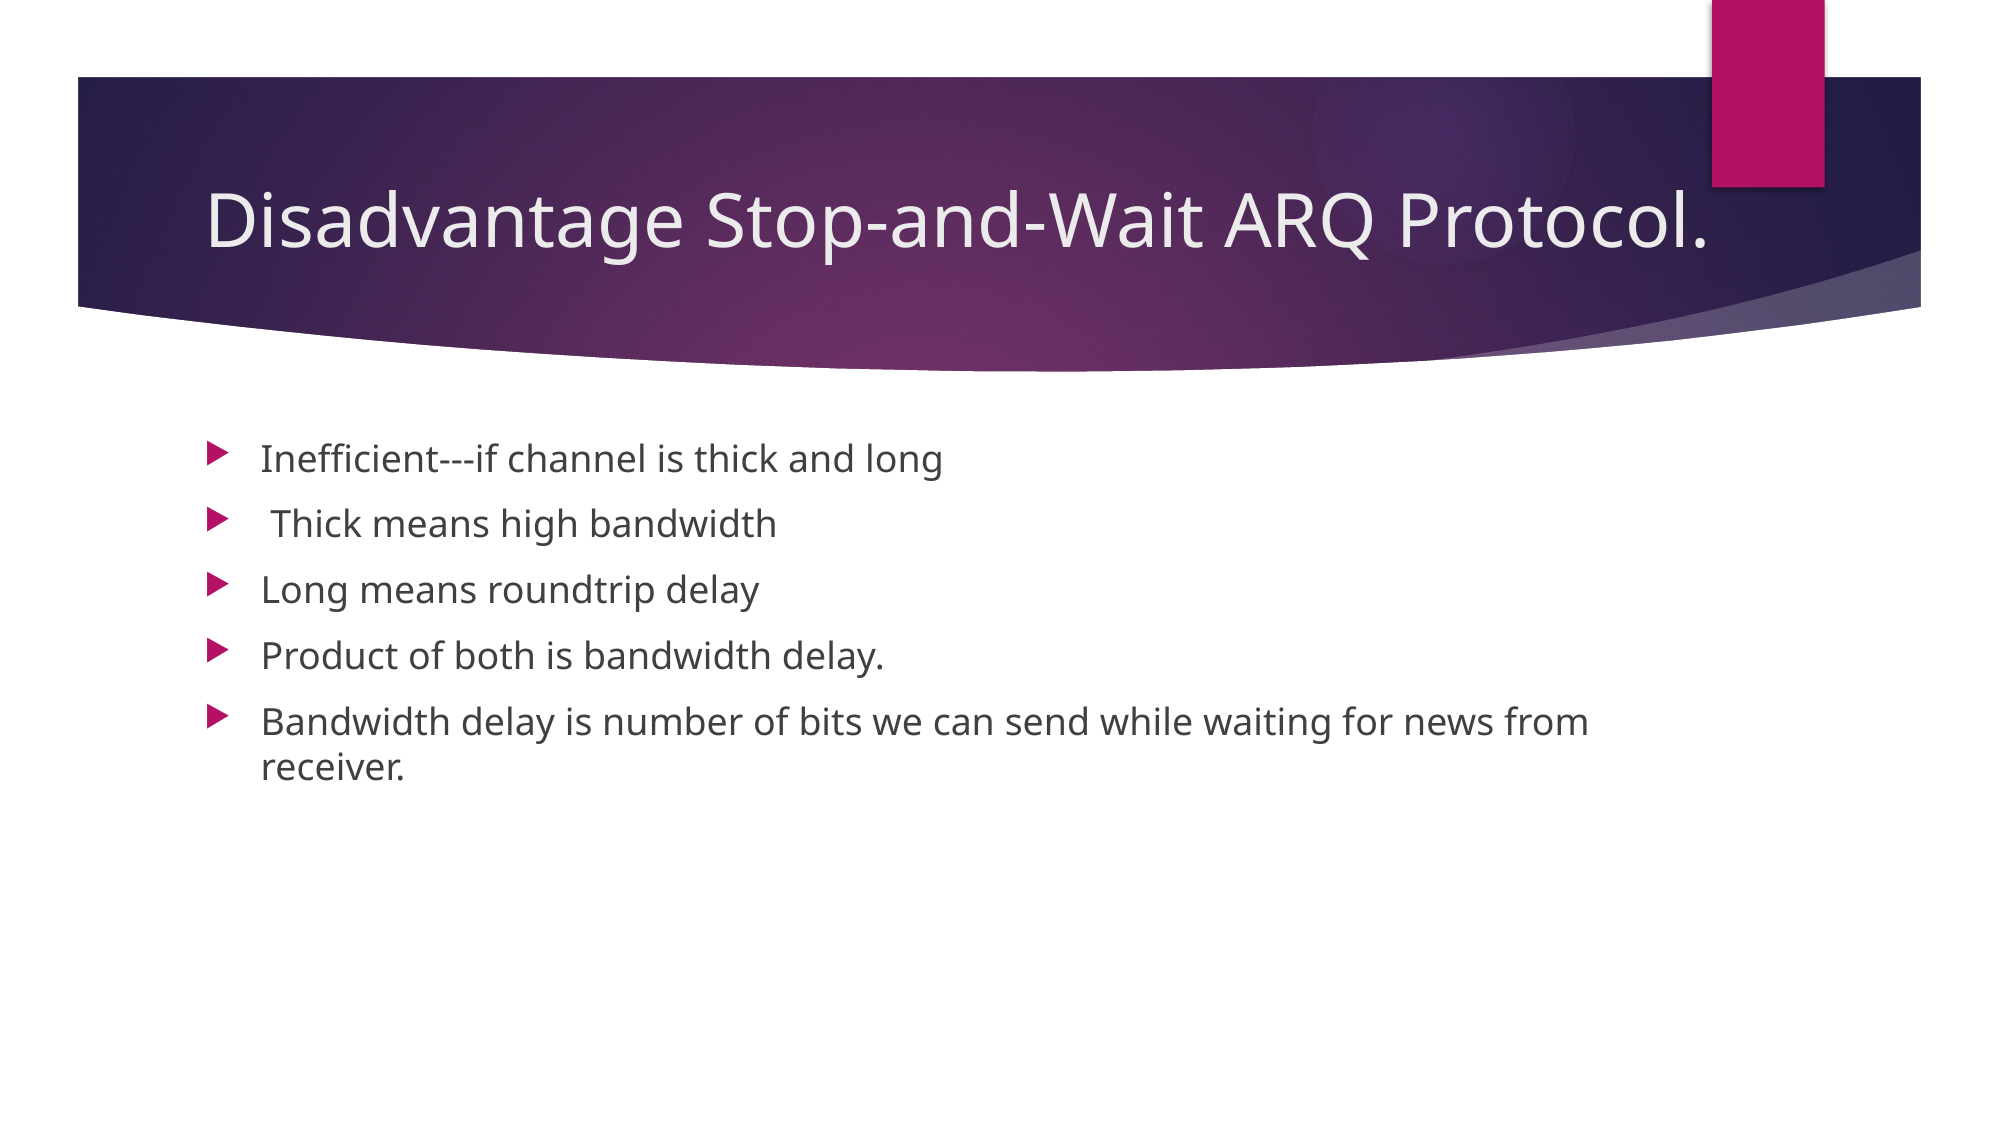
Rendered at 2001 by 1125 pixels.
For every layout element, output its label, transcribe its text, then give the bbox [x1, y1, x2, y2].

title Disadvantage Stop-and-Wait ARQ Protocol. [189, 159, 1875, 276]
list Inefficient---if channel is thick and long Thick means high bandwidth Long means roundtrip delay Product of both is bandwidth delay. Bandwidth delay is number of bits we can send while waiting for news from receiver. [189, 427, 1638, 988]
